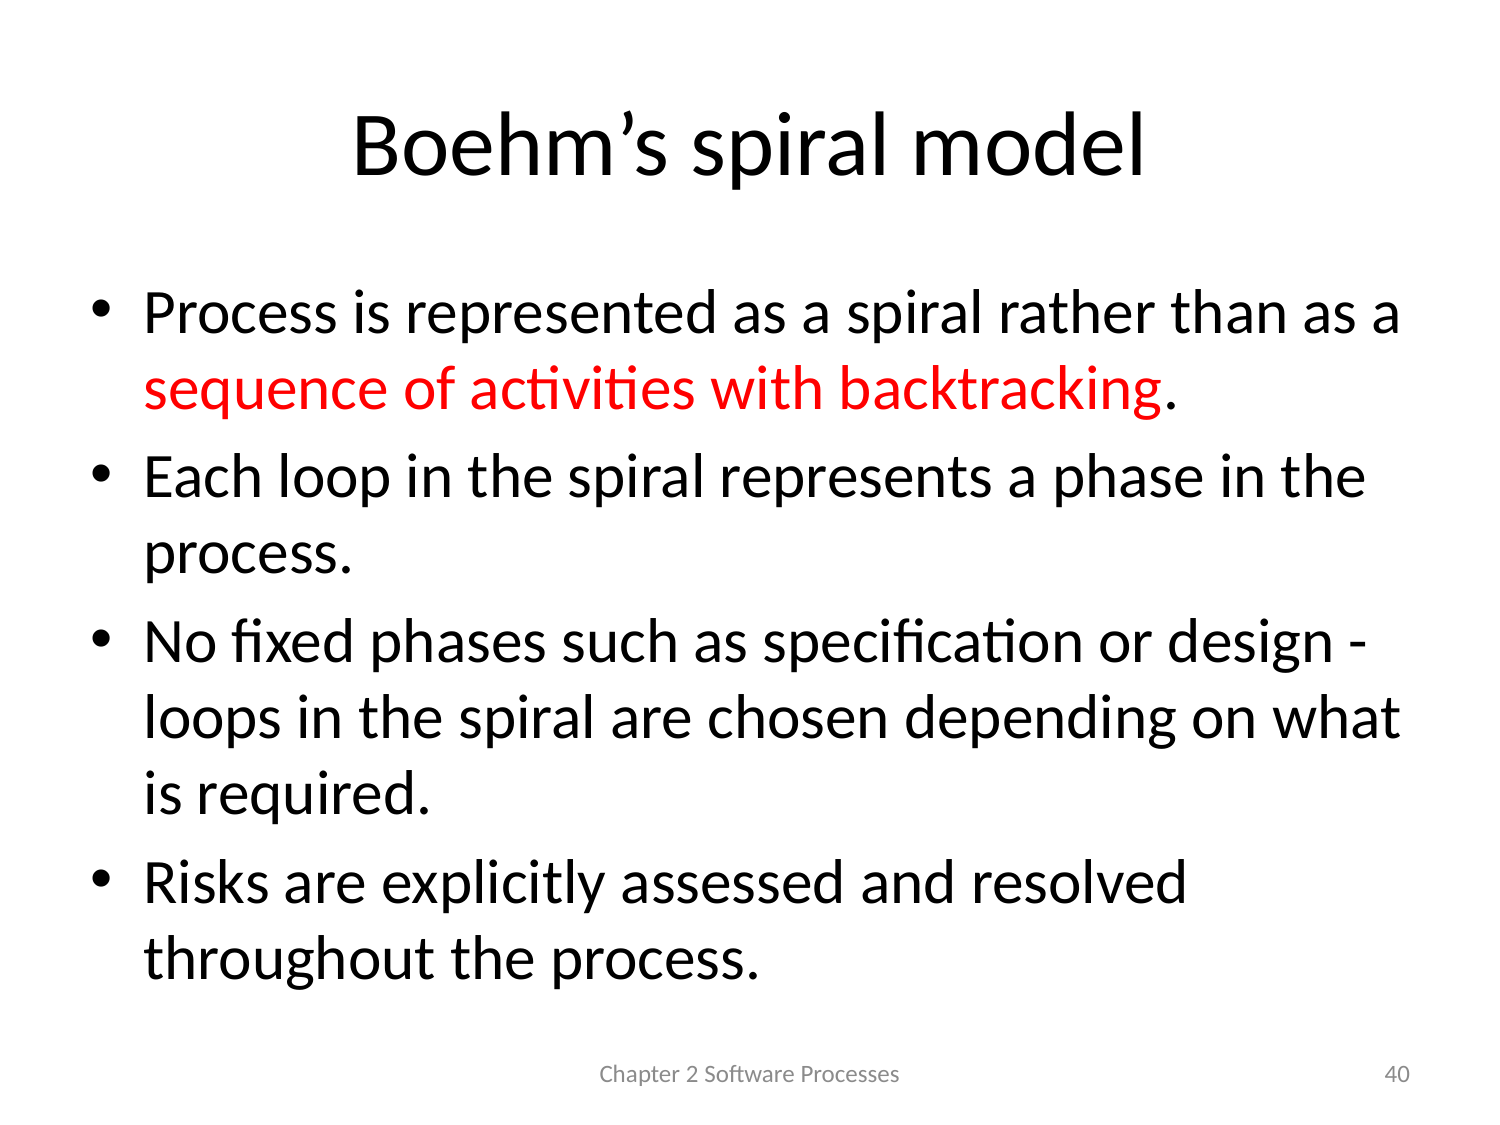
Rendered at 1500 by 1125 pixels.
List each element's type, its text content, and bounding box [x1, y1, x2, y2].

title Boehm’s spiral model [75, 45, 1425, 233]
slide_number 40 [1074, 1042, 1425, 1103]
footer Chapter 2 Software Processes [512, 1042, 988, 1103]
list Process is represented as a spiral rather than as a sequence of activities with backtracking. Each loop in the spiral represents a phase in the process. No fixed phases such as specification or design - loops in the spiral are chosen depending on what is required. Risks are explicitly assessed and resolved throughout the process. [75, 262, 1425, 1005]
